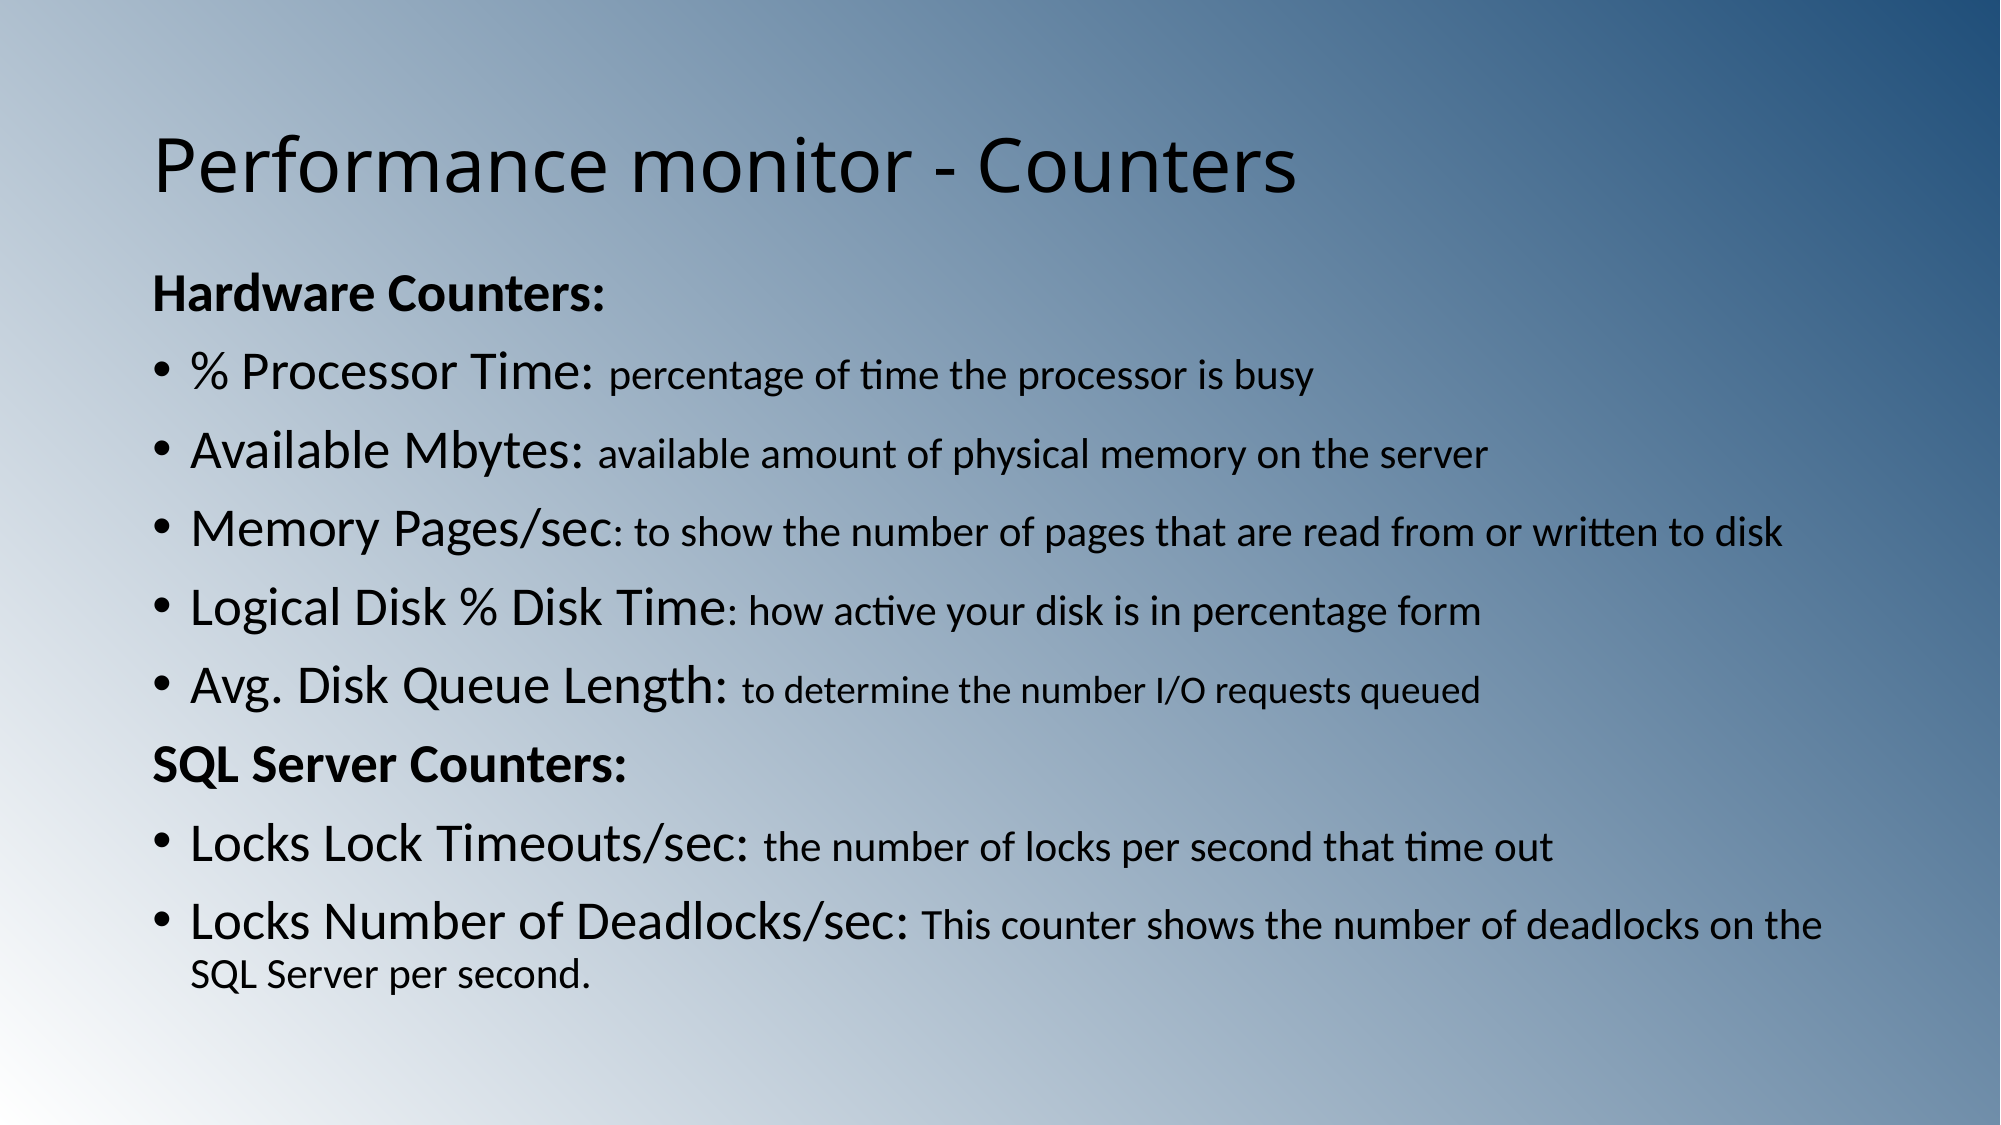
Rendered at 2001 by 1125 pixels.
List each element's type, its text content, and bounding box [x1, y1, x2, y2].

title Performance monitor - Counters [137, 59, 1863, 256]
list Hardware Counters: % Processor Time: percentage of time the processor is busy Available Mbytes: available amount of physical memory on the server Memory Pages/sec: to show the number of pages that are read from or written to disk Logical Disk % Disk Time: how active your disk is in percentage form Avg. Disk Queue Length: to determine the number I/O requests queued SQL Server Counters: Locks Lock Timeouts/sec: the number of locks per second that time out Locks Number of Deadlocks/sec: This counter shows the number of deadlocks on the SQL Server per second. [137, 256, 1863, 1014]
